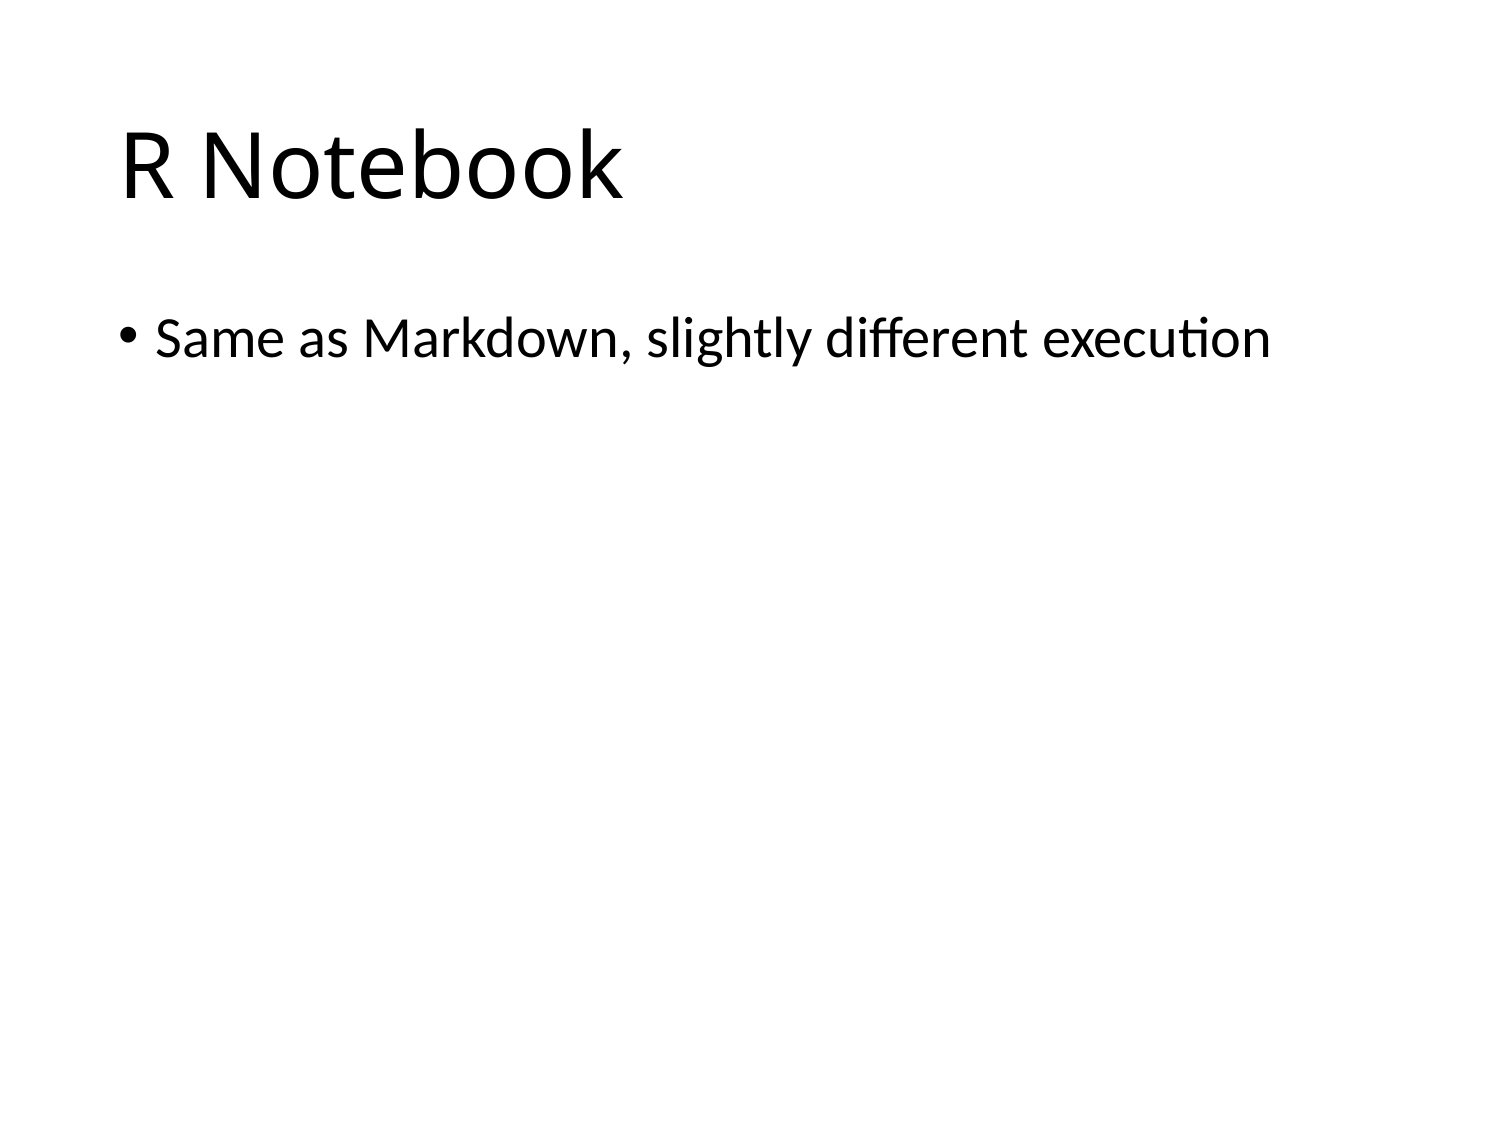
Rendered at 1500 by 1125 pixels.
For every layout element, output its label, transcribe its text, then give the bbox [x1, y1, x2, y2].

title R Notebook [103, 59, 1397, 278]
list Same as Markdown, slightly different execution [103, 299, 1397, 1014]
